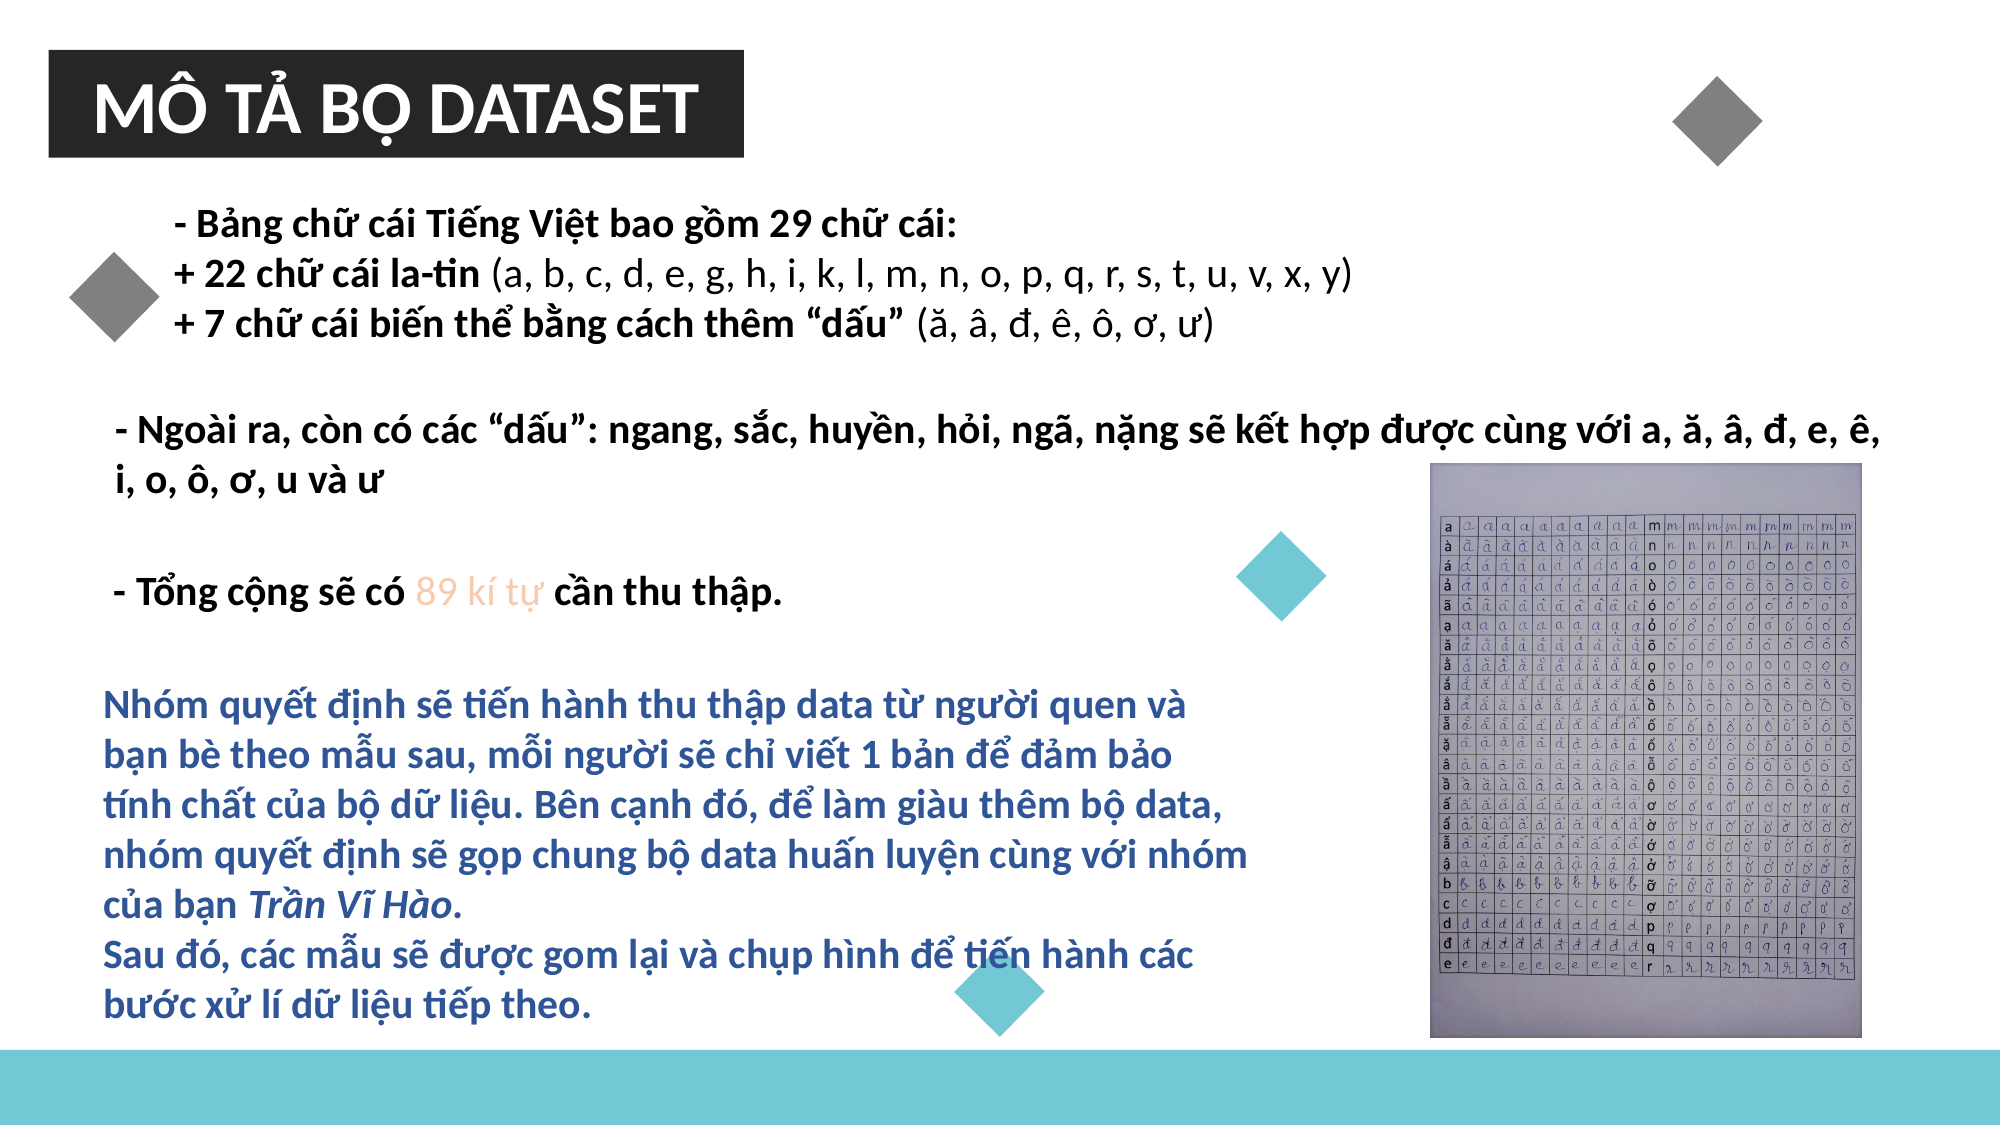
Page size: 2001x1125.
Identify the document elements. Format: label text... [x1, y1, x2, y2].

text_box [1670, 74, 1765, 169]
text_box - Bảng chữ cái Tiếng Việt bao gồm 29 chữ cái: + 22 chữ cái la-tin (a, b, c, d, e, g, h, i, k, l, m, n, o, p, q, r, s, t, u, v, x, y) + 7 chữ cái biến thể bằng cách thêm “dấu” (ă, â, đ, ê, ô, ơ, ư) [159, 188, 1922, 354]
text_box [0, 1049, 2000, 1125]
text_box MÔ TẢ BỘ DATASET [48, 49, 744, 158]
text_box - Ngoài ra, còn có các “dấu”: ngang, sắc, huyền, hỏi, ngã, nặng sẽ kết hợp được cùng với a, ă, â, đ, e, ê, i, o, ô, ơ, u và ư [100, 394, 1911, 510]
picture [1430, 463, 1862, 1038]
text_box [67, 250, 159, 344]
text_box Nhóm quyết định sẽ tiến hành thu thập data từ người quen và bạn bè theo mẫu sau, mỗi người sẽ chỉ viết 1 bản để đảm bảo tính chất của bộ dữ liệu. Bên cạnh đó, để làm giàu thêm bộ data, nhóm quyết định sẽ gọp chung bộ data huấn luyện cùng với nhóm của bạn Trần Vĩ Hào. Sau đó, các mẫu sẽ được gom lại và chụp hình để tiến hành các bước xử lí dữ liệu tiếp theo. [88, 669, 1269, 1035]
text_box [1234, 529, 1329, 624]
text_box - Tổng cộng sẽ có 89 kí tự cần thu thập. [99, 556, 799, 621]
